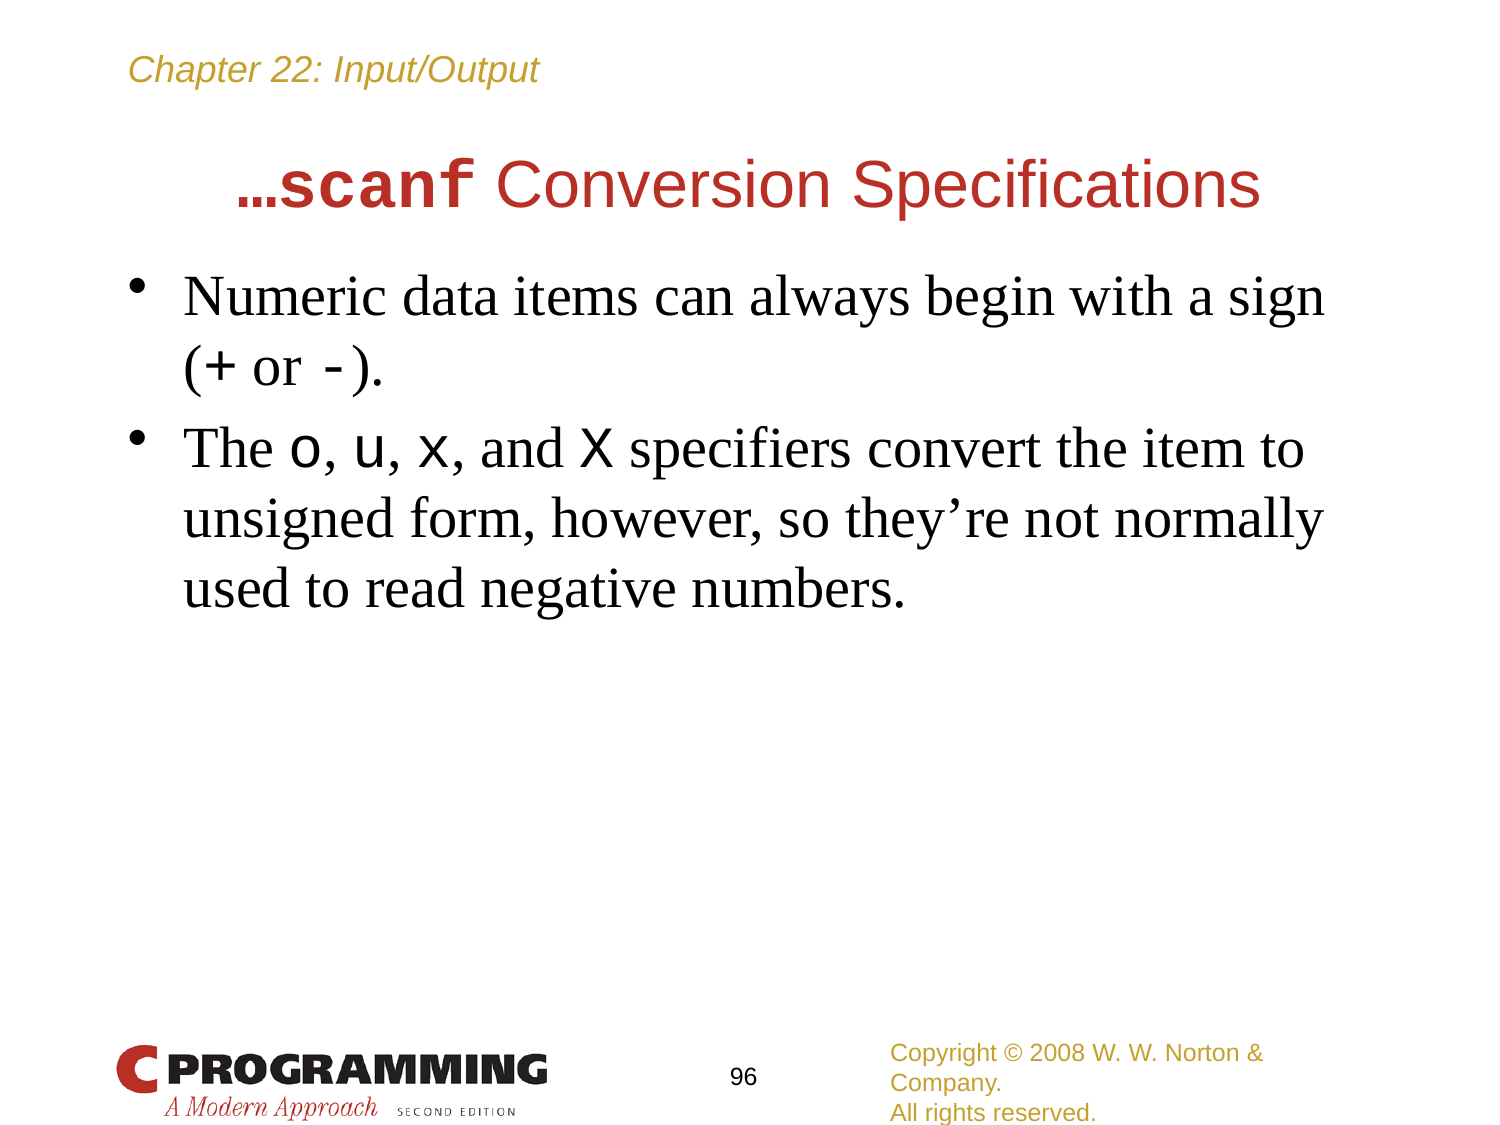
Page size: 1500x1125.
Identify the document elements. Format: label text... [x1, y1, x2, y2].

list Numeric data items can always begin with a sign (+ or -). The o, u, x, and X specifiers convert the item to unsigned form, however, so they’re not normally used to read negative numbers. [112, 249, 1388, 1038]
picture [112, 1041, 550, 1123]
title …scanf Conversion Specifications [112, 125, 1388, 238]
slide_number 96 [687, 1049, 801, 1101]
footer Copyright © 2008 W. W. Norton & Company. All rights reserved. [874, 1043, 1388, 1119]
